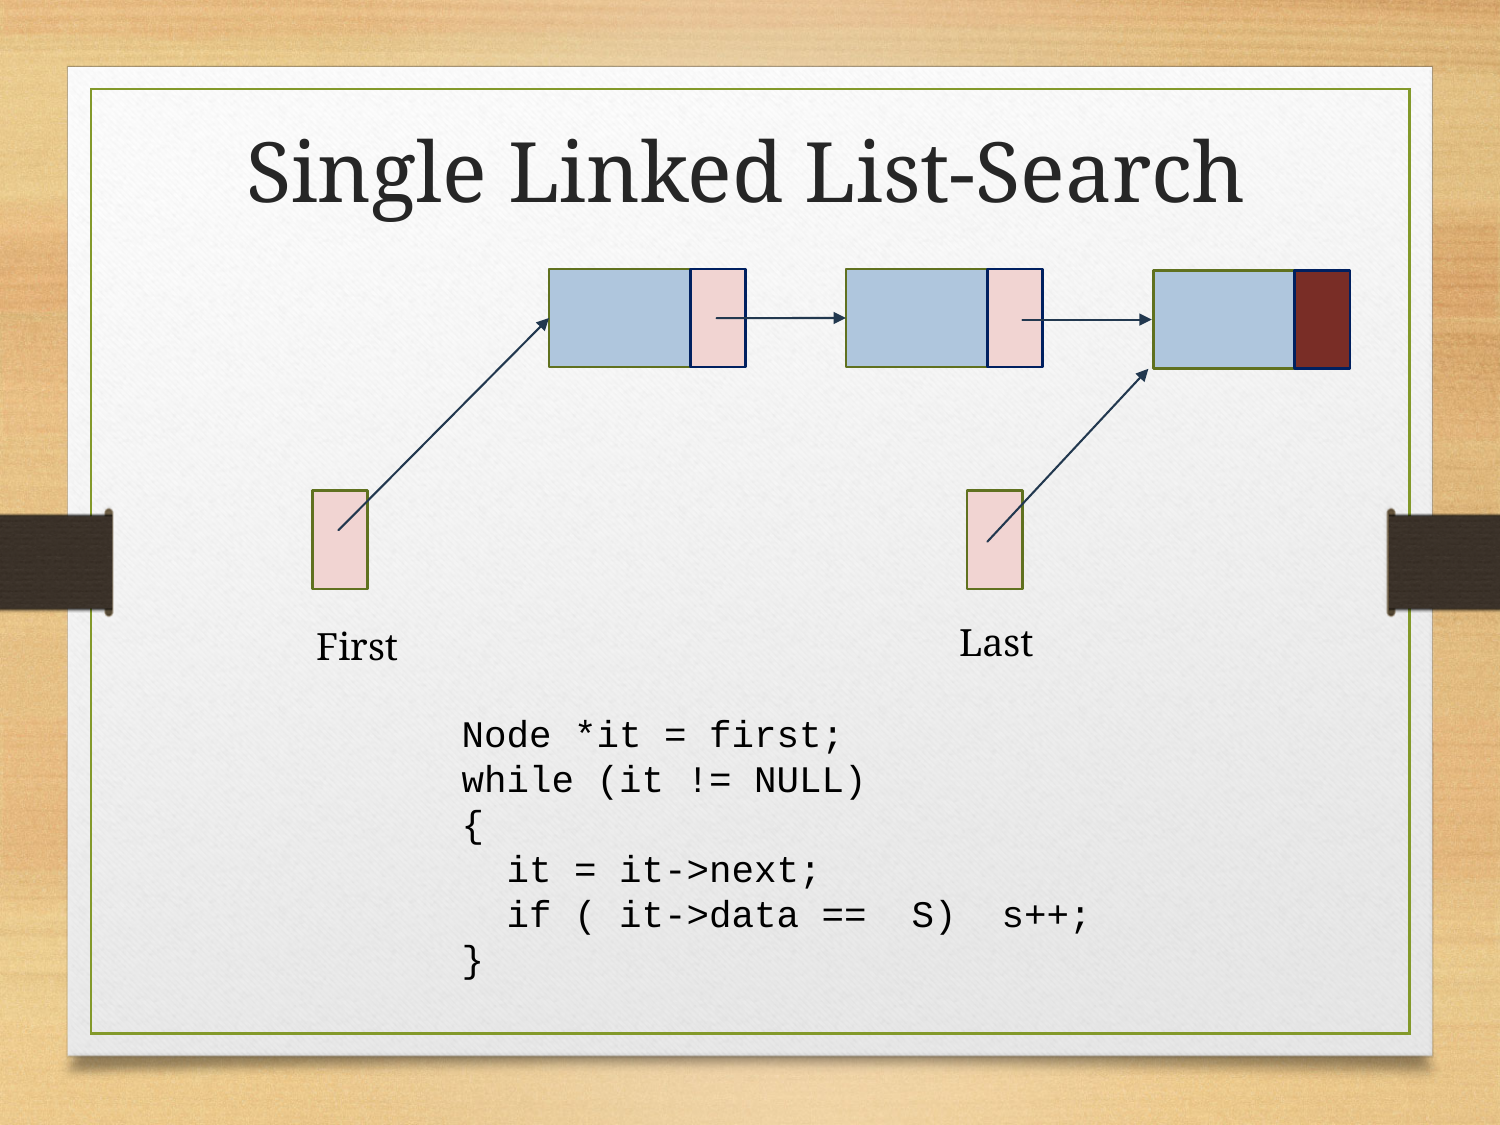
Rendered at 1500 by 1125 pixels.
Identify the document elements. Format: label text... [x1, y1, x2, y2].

text_box Single Linked List-Search [188, 112, 1304, 219]
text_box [338, 317, 550, 531]
text_box [311, 489, 369, 590]
text_box Last [944, 611, 1049, 671]
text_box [1153, 270, 1351, 370]
text_box First [301, 616, 413, 676]
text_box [845, 268, 1043, 368]
text_box Node *it = first; while (it != NULL) { it = it->next; if ( it->data == S) s++; } [356, 702, 1107, 988]
picture [0, 0, 1500, 1125]
text_box [966, 489, 1024, 590]
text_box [987, 368, 1149, 542]
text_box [548, 268, 746, 368]
